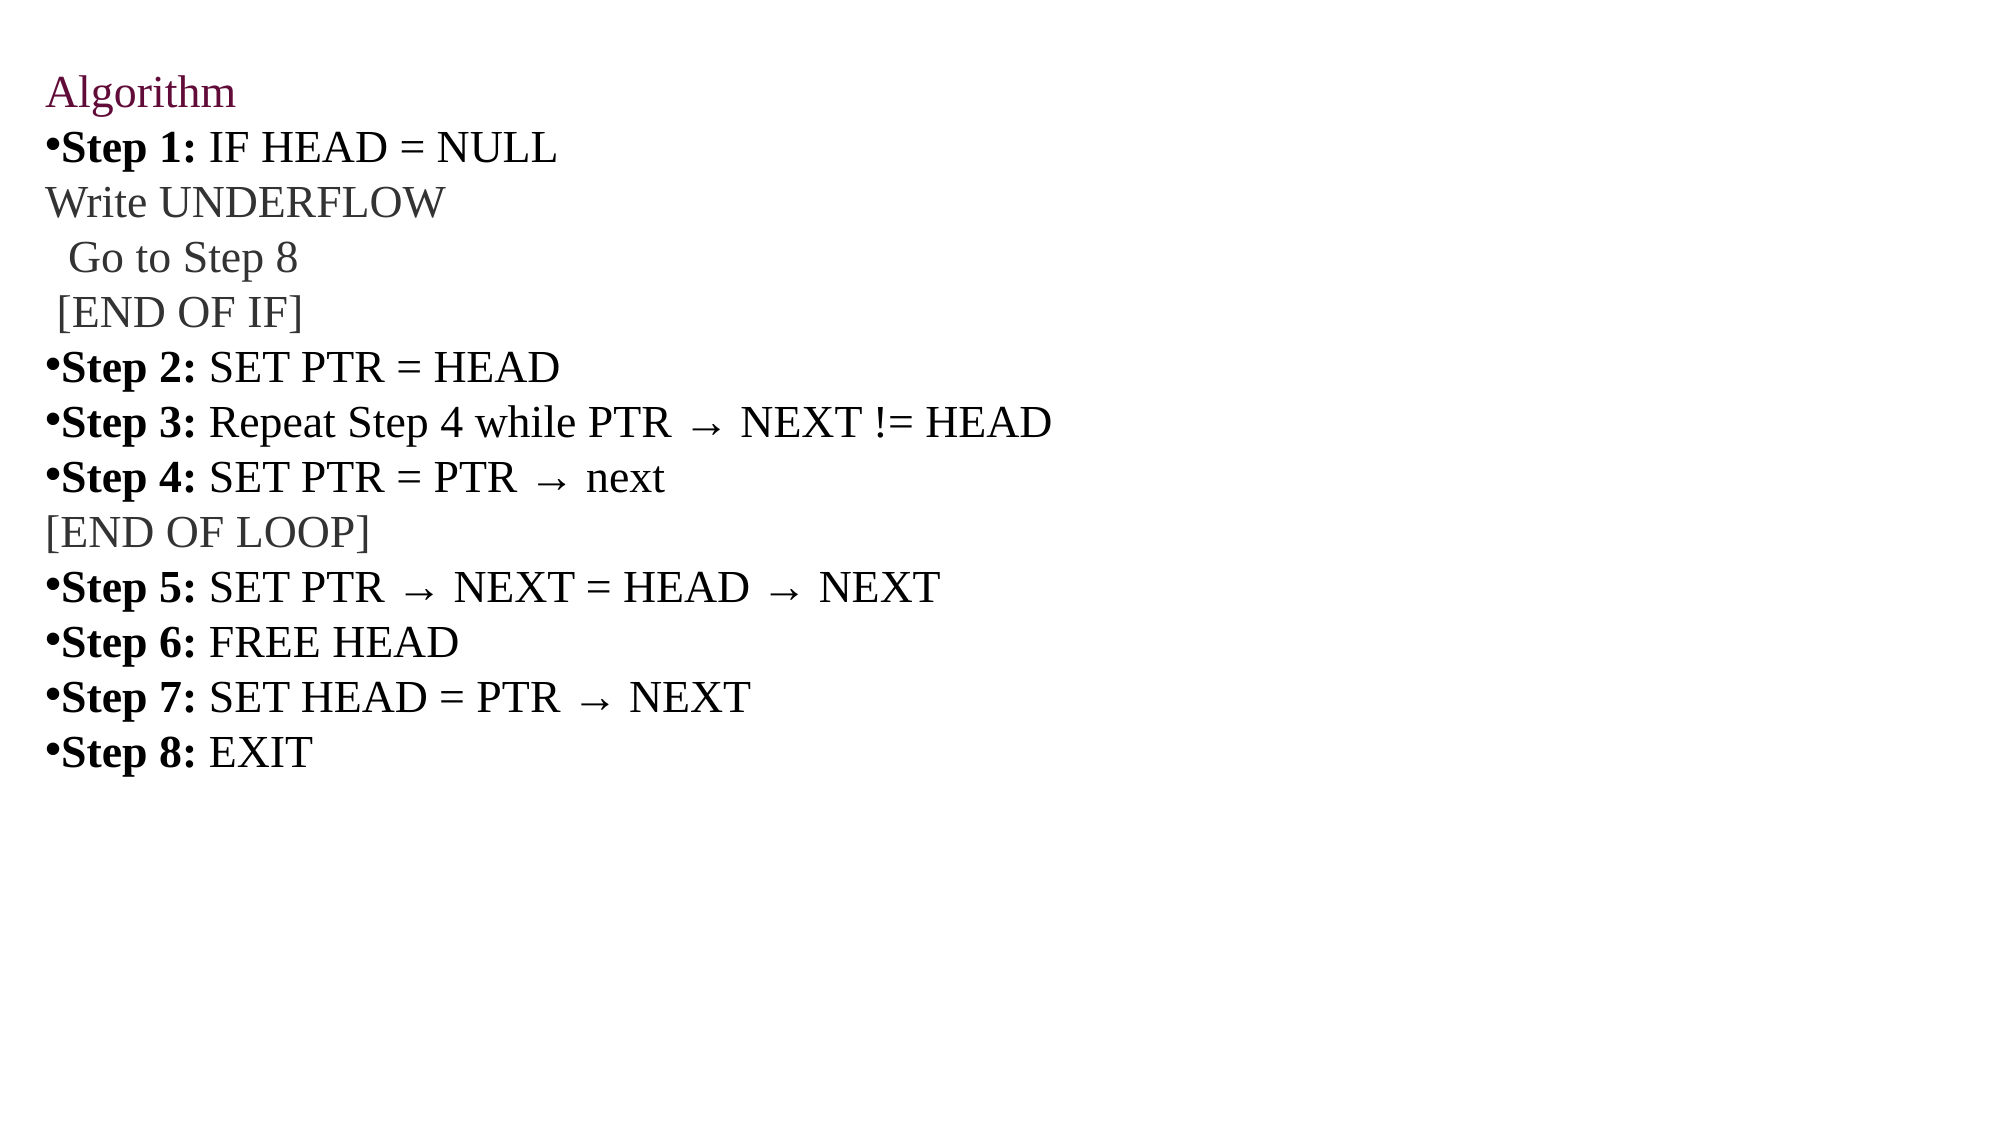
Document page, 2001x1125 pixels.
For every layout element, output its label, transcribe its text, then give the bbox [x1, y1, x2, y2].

text_box Algorithm Step 1: IF HEAD = NULL Write UNDERFLOW Go to Step 8 [END OF IF] Step 2: SET PTR = HEAD Step 3: Repeat Step 4 while PTR → NEXT != HEAD Step 4: SET PTR = PTR → next [END OF LOOP] Step 5: SET PTR → NEXT = HEAD → NEXT Step 6: FREE HEAD Step 7: SET HEAD = PTR → NEXT Step 8: EXIT [30, 54, 1570, 784]
